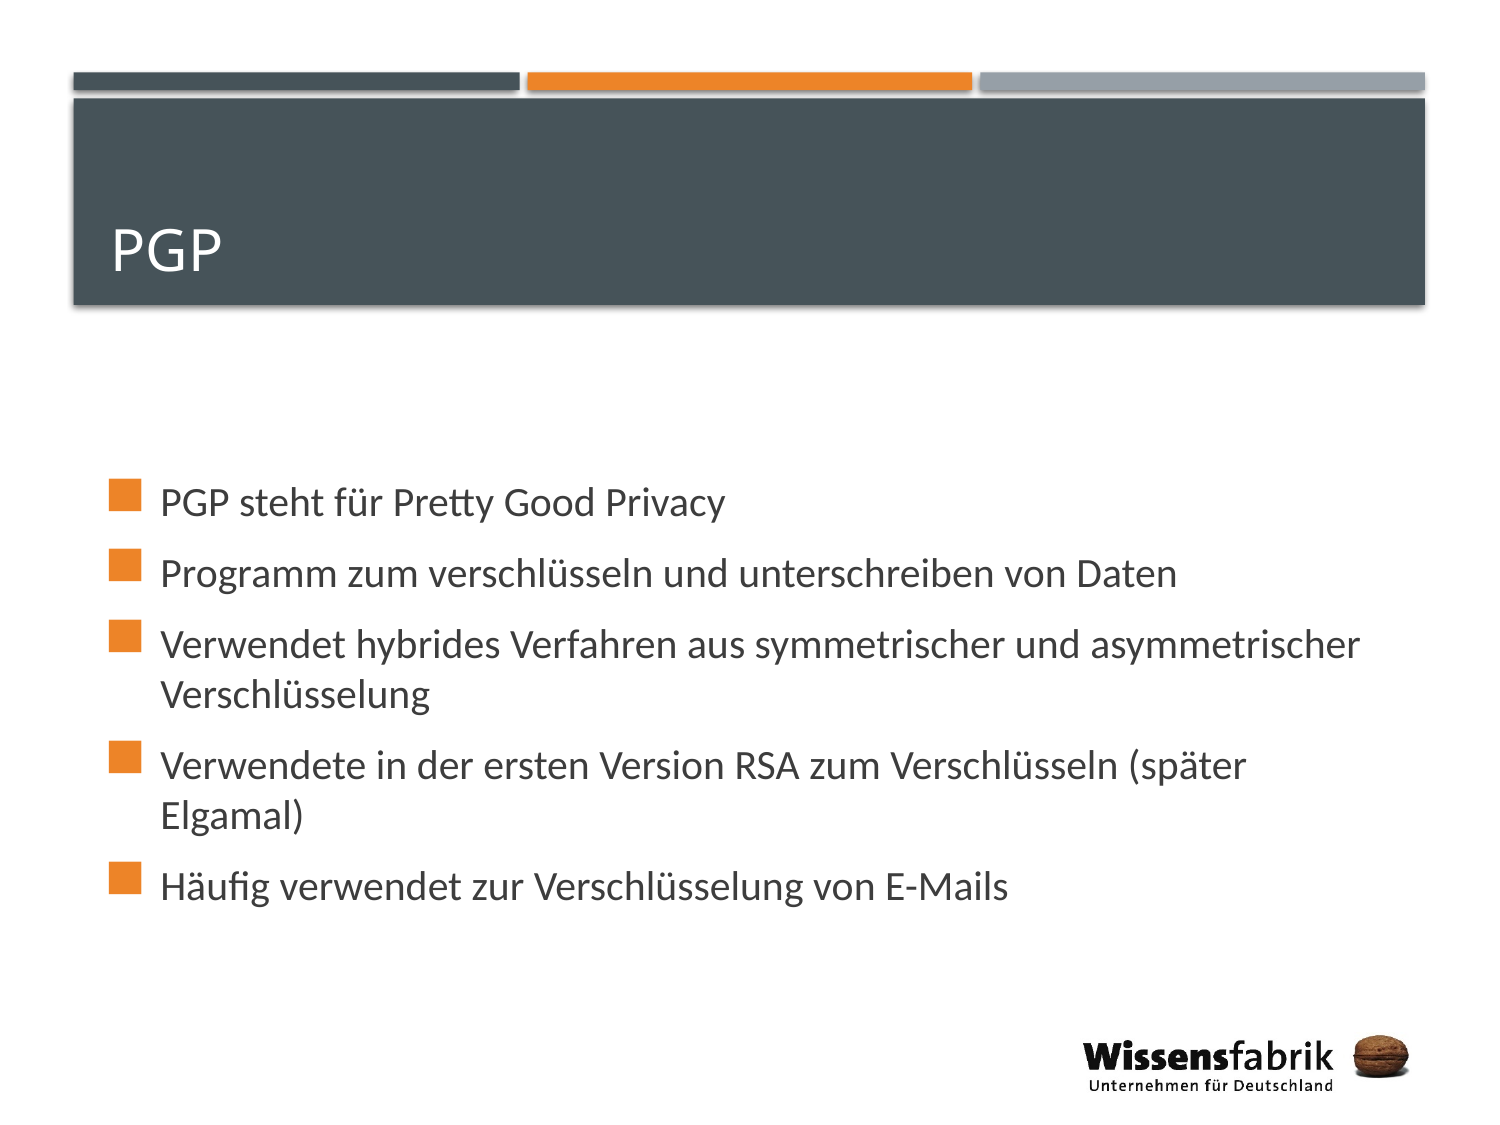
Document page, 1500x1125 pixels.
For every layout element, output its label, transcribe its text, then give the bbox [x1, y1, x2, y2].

list PGP steht für Pretty Good Privacy Programm zum verschlüsseln und unterschreiben von Daten Verwendet hybrides Verfahren aus symmetrischer und asymmetrischer Verschlüsselung Verwendete in der ersten Version RSA zum Verschlüsseln (später Elgamal) Häufig verwendet zur Verschlüsselung von E-Mails [95, 365, 1406, 1019]
picture [1080, 1032, 1412, 1094]
title PGP [95, 112, 1406, 291]
